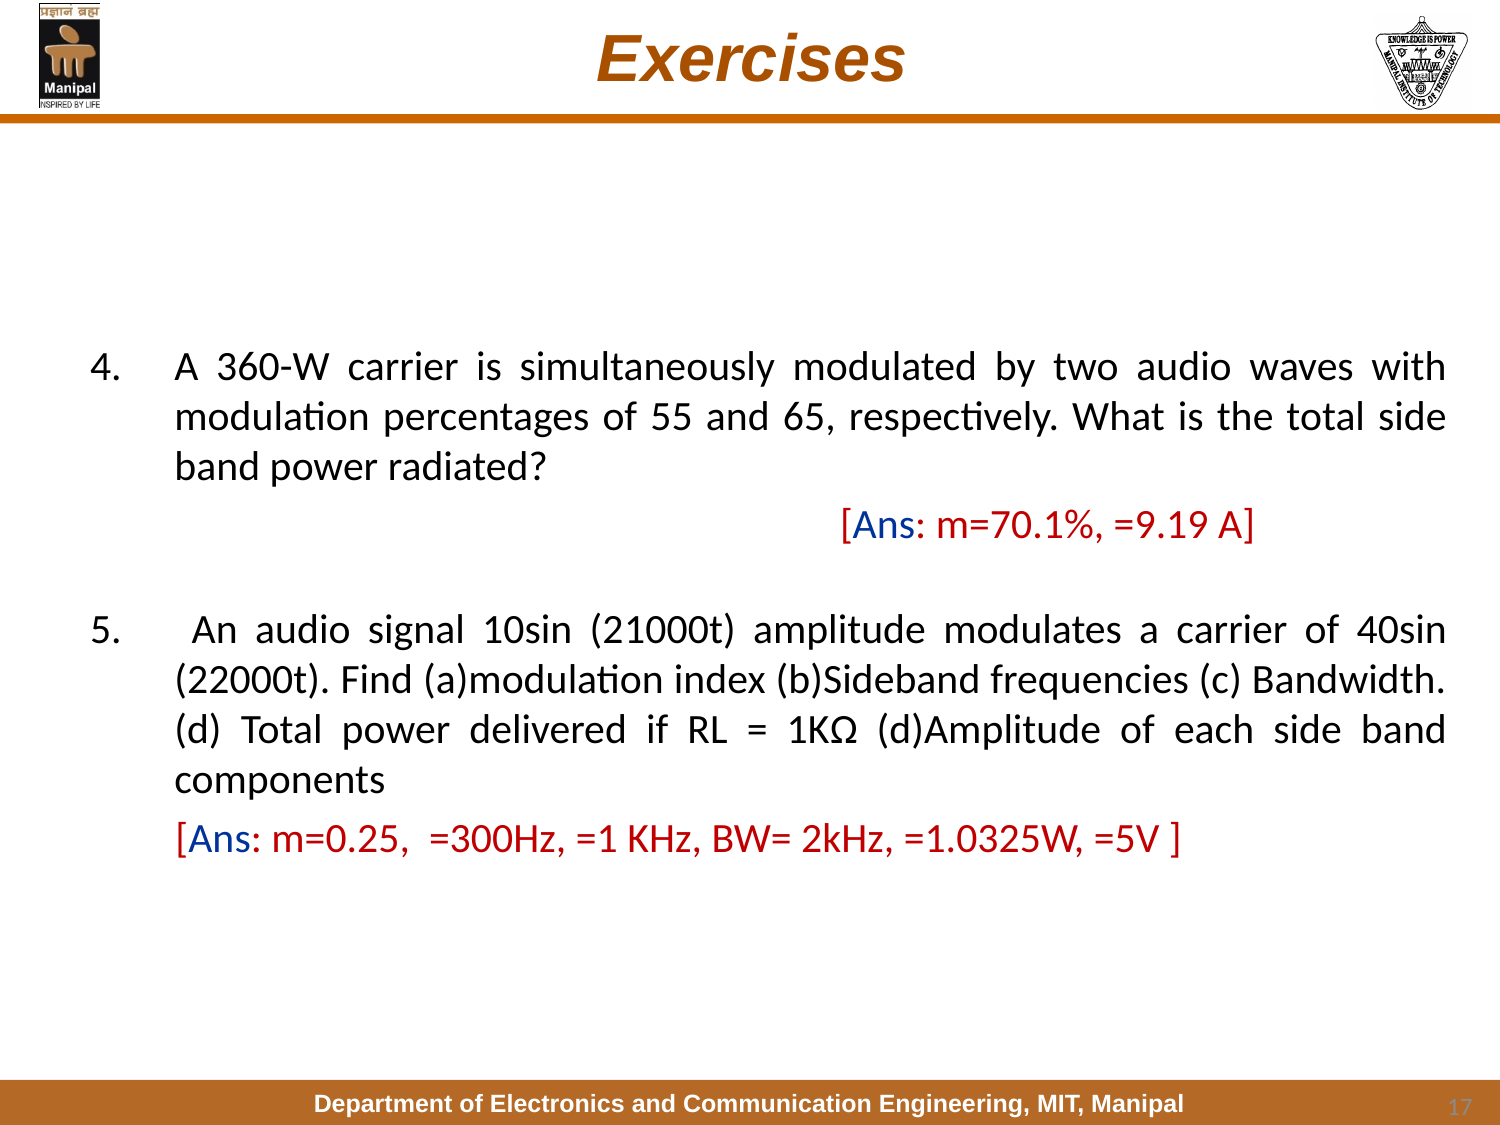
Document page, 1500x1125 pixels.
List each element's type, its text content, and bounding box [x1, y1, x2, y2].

picture [39, 3, 77, 108]
title Exercises [77, 0, 1428, 124]
slide_number 17 [1137, 1074, 1488, 1125]
